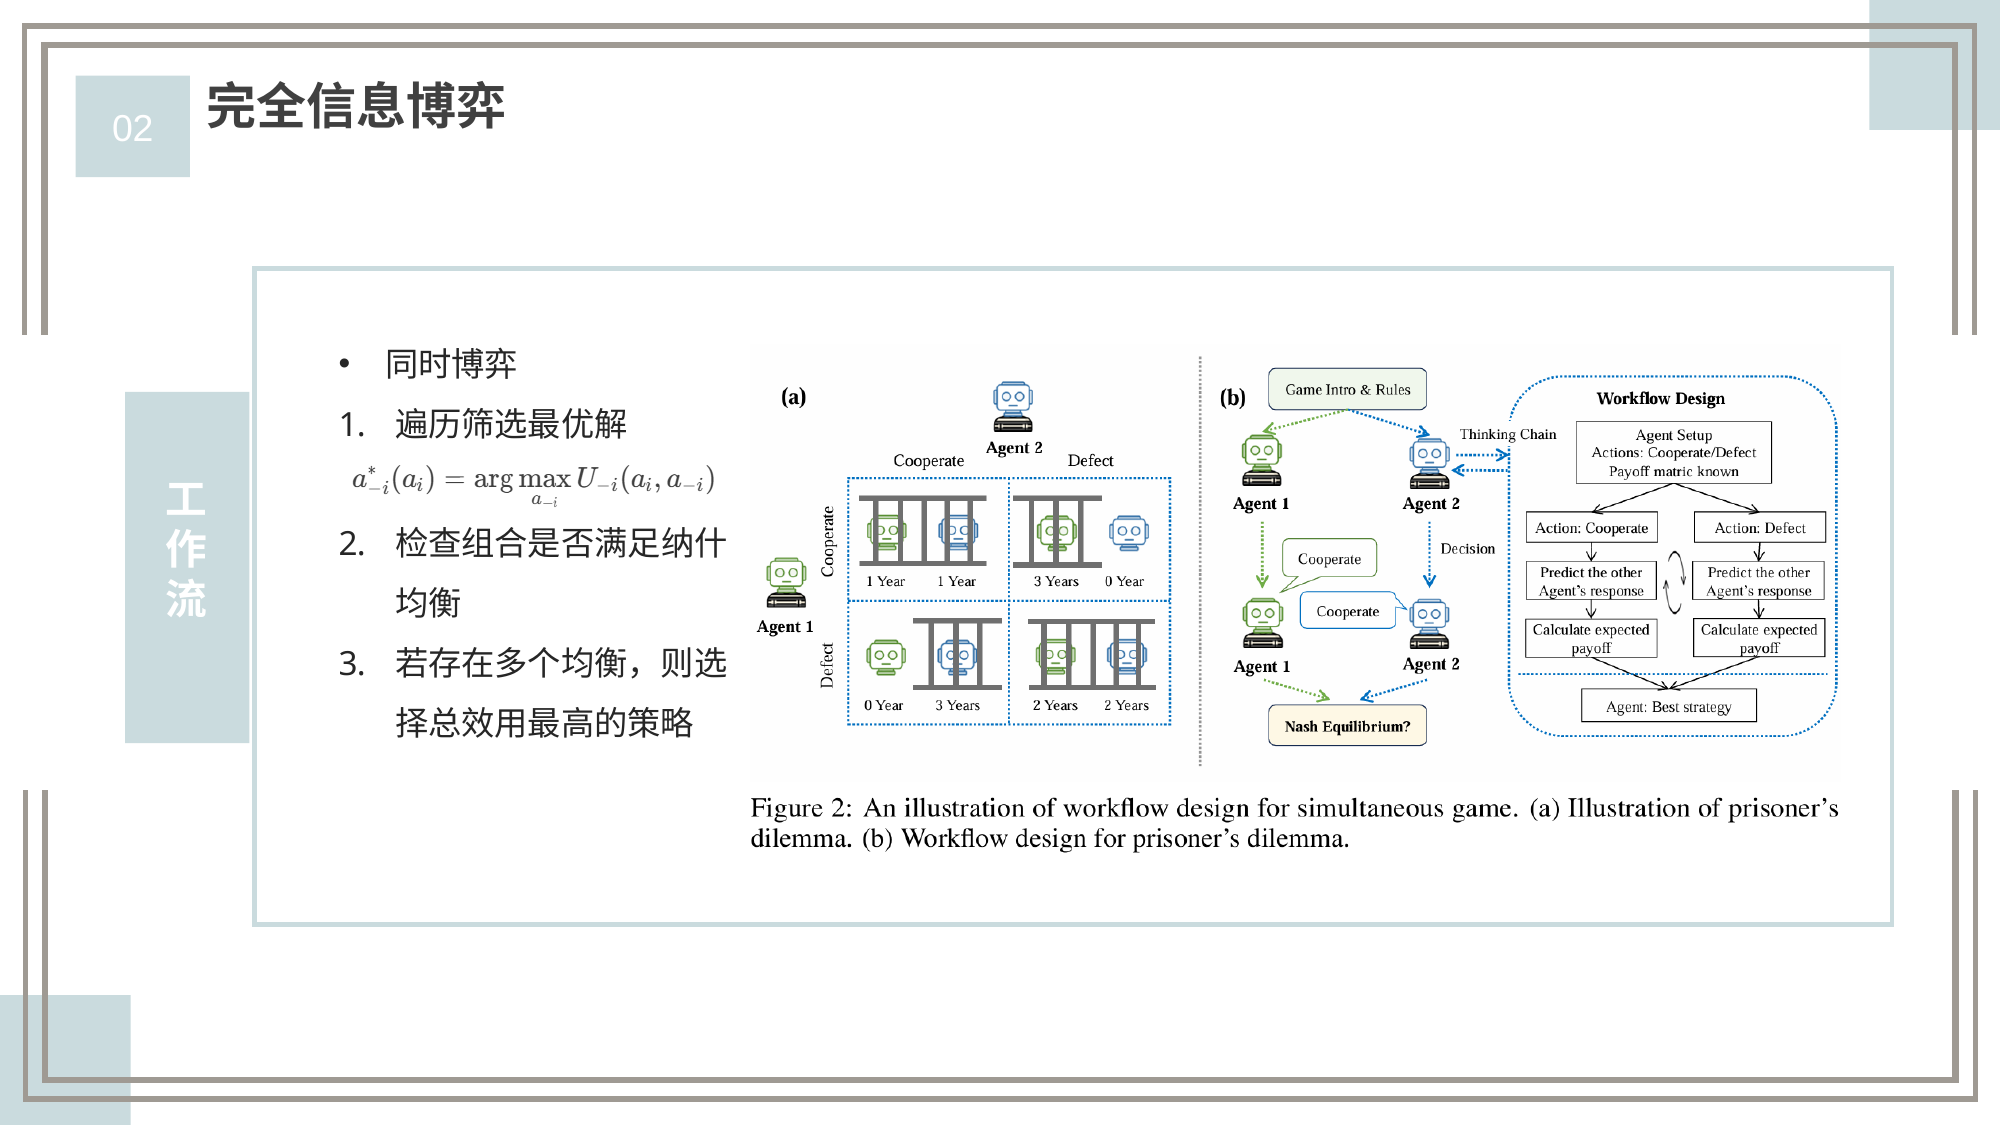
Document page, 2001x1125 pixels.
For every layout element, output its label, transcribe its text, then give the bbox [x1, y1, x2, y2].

text_box 完全信息博弈 [191, 67, 522, 142]
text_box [125, 391, 250, 744]
text_box 同时博弈 遍历筛选最优解 检查组合是否满足纳什均衡 若存在多个均衡，则选择总效用最高的策略 [323, 315, 773, 750]
picture [740, 325, 1850, 867]
picture [325, 441, 739, 515]
text_box [253, 267, 1893, 925]
text_box 02 [75, 75, 191, 178]
